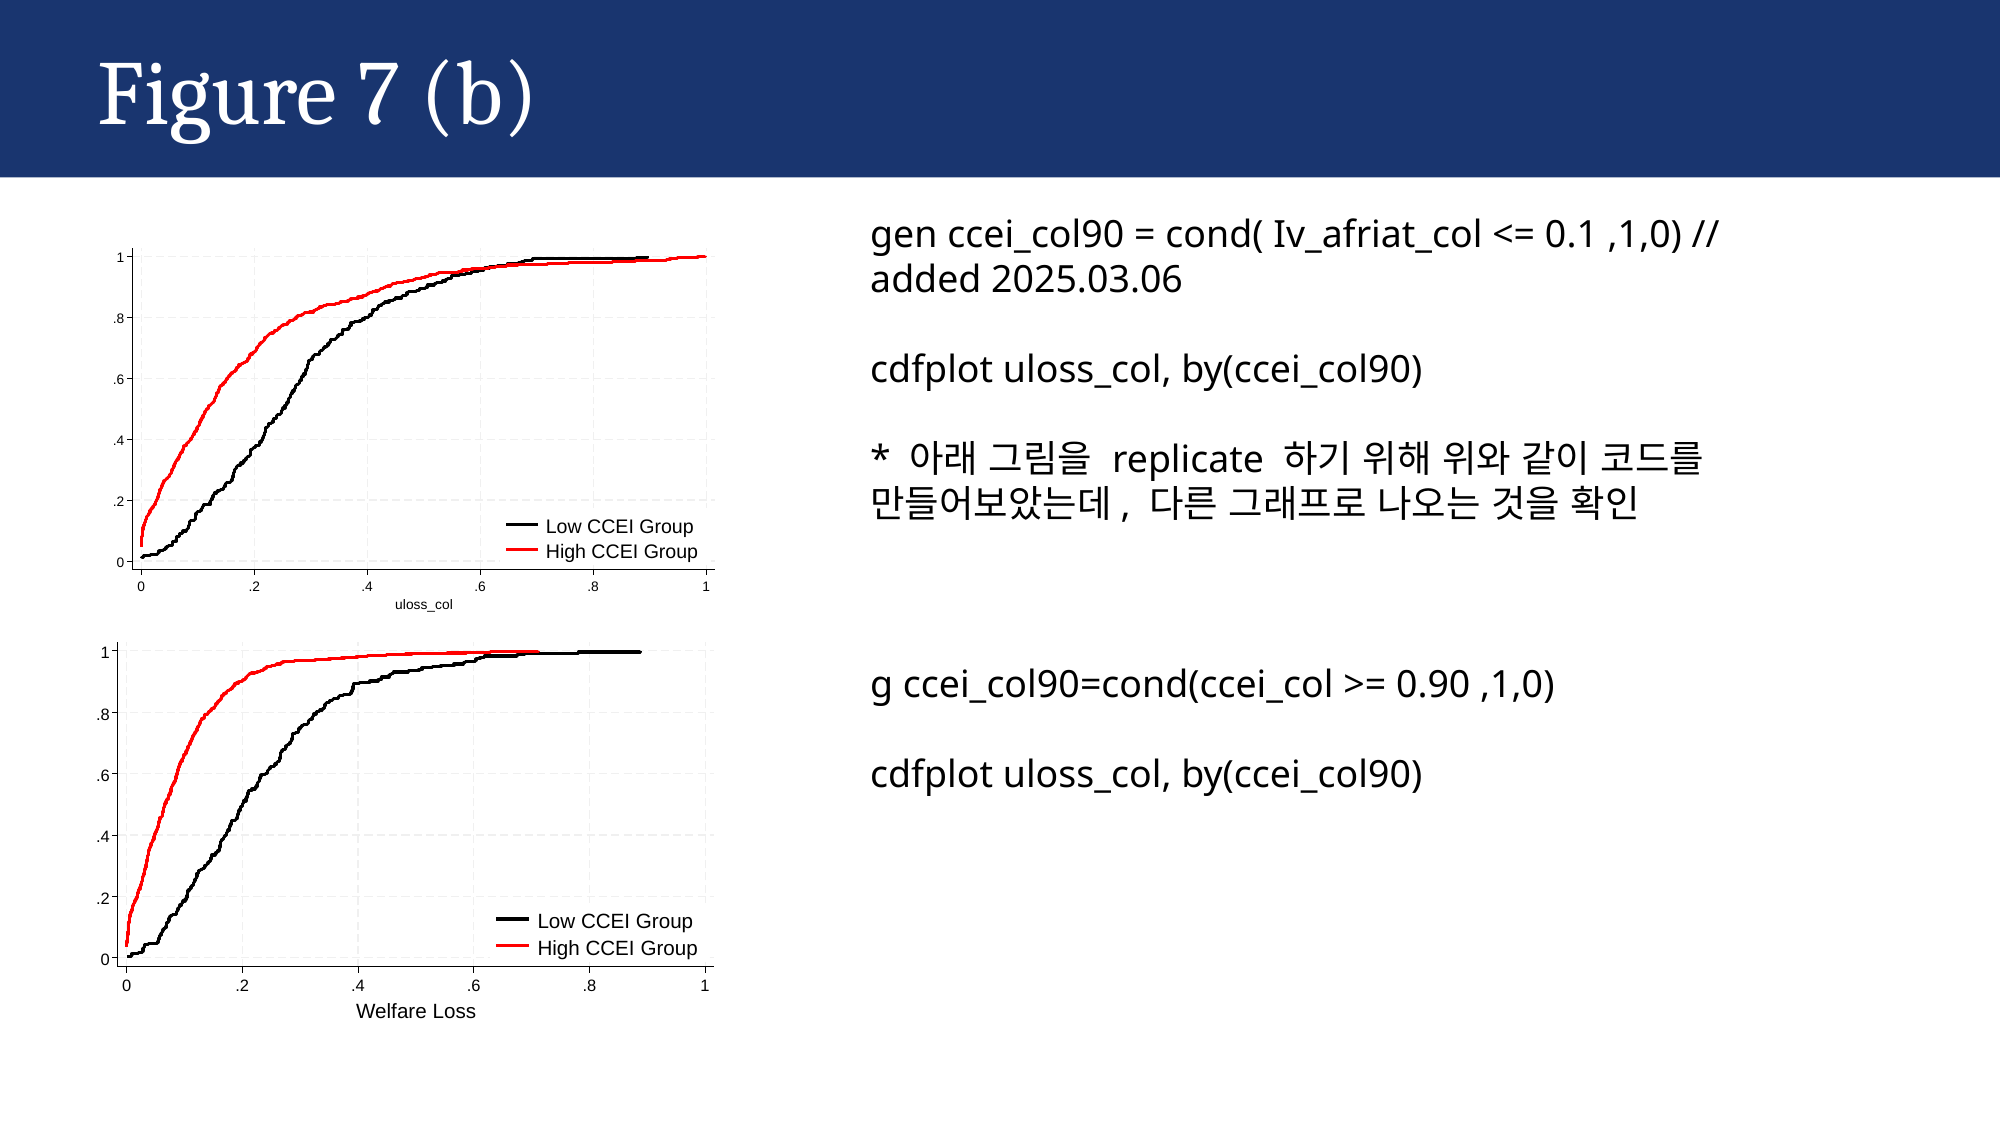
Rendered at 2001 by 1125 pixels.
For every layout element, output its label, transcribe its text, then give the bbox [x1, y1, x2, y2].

picture [42, 233, 729, 1039]
text_box Figure 7 (b) [82, 25, 1938, 151]
text_box [0, 0, 2000, 178]
text_box g ccei_col90=cond(ccei_col >= 0.90 ,1,0) cdfplot uloss_col, by(ccei_col90) [855, 652, 1995, 803]
text_box gen ccei_col90 = cond( Iv_afriat_col <= 0.1 ,1,0) // added 2025.03.06 cdfplot uloss_col, by(ccei_col90) * 아래 그림을 replicate 하기 위해 위와 같이 코드를 만들어보았는데, 다른 그래프로 나오는 것을 확인 [855, 203, 1856, 533]
